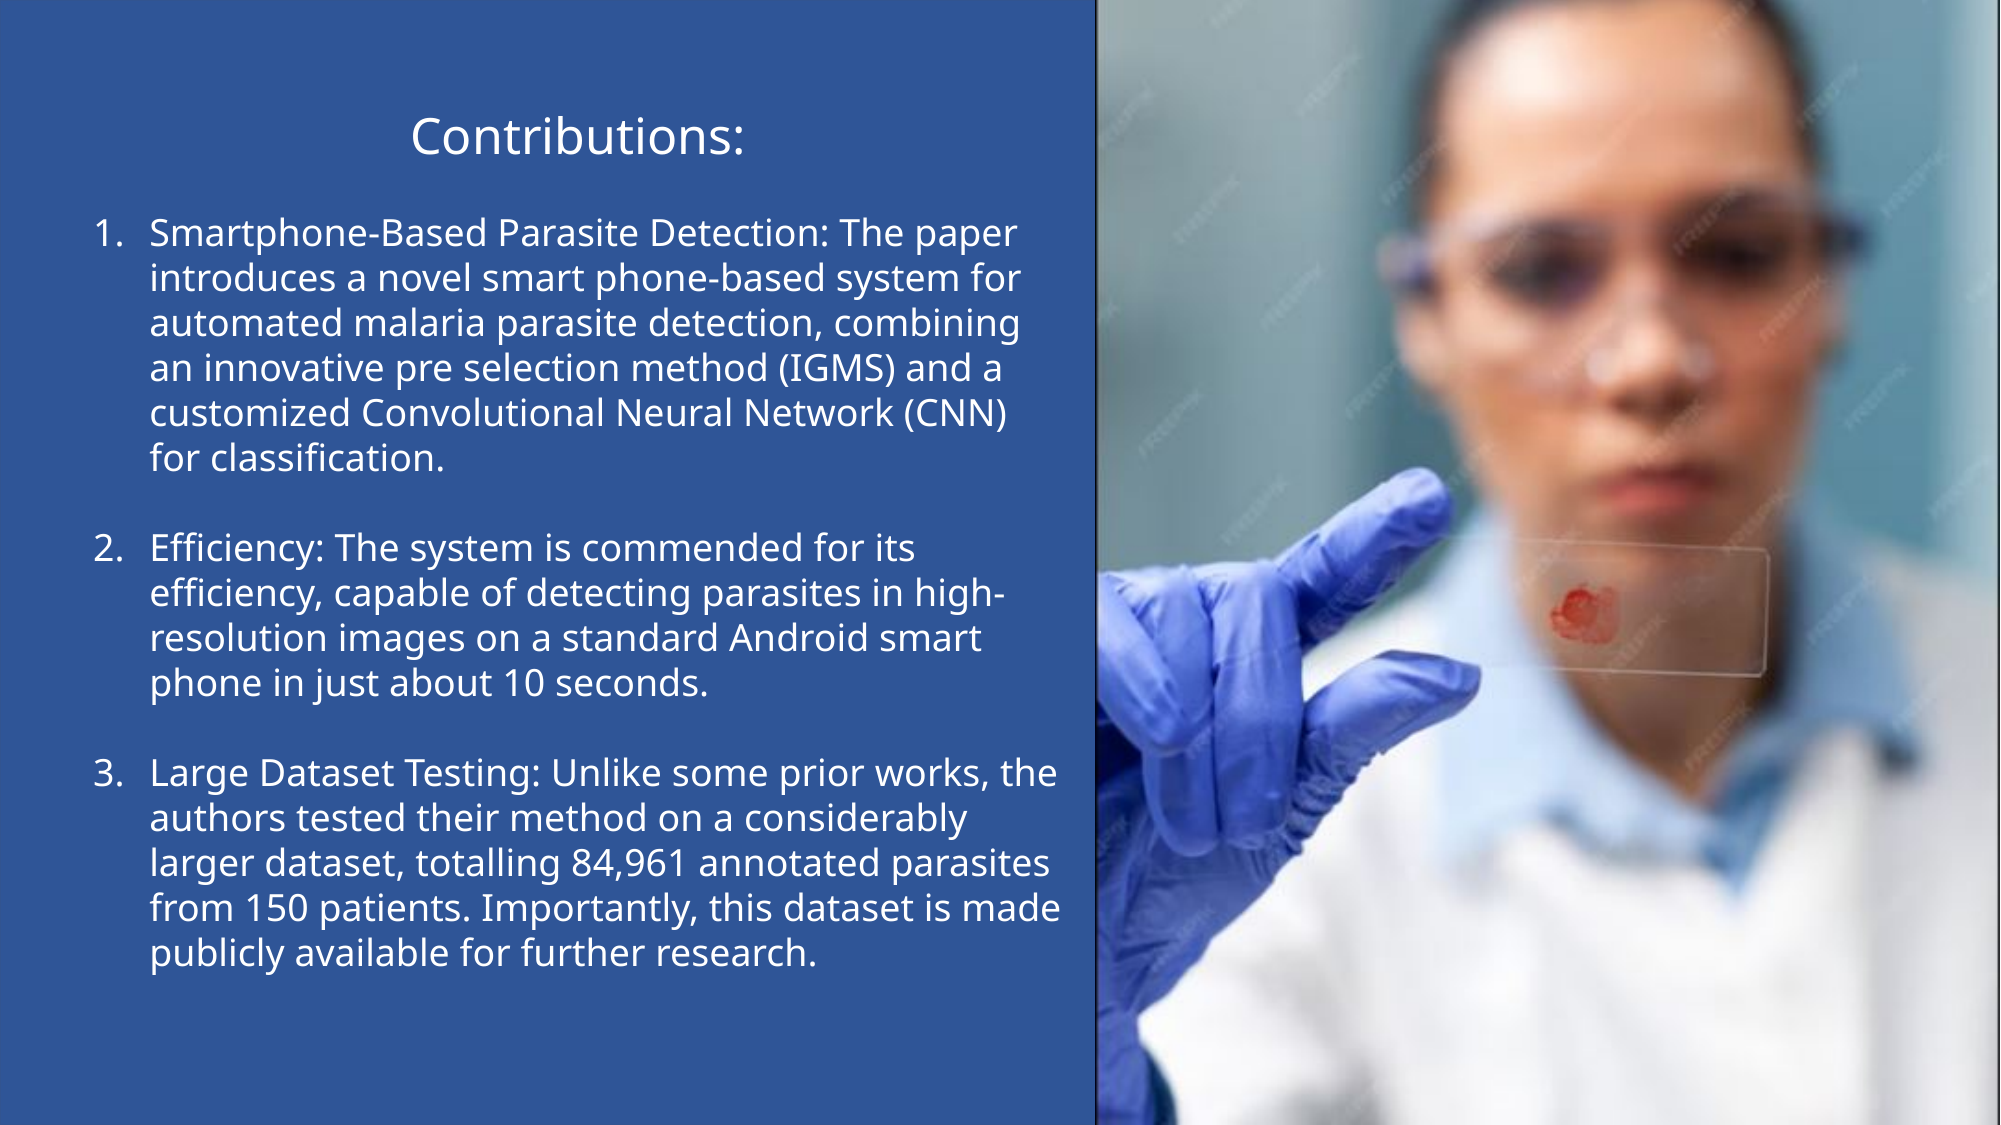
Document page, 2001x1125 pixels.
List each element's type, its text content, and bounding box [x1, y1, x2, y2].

text_box [0, 0, 1095, 1125]
text_box Contributions: Smartphone-Based Parasite Detection: The paper introduces a novel smart phone-based system for automated malaria parasite detection, combining an innovative pre selection method (IGMS) and a customized Convolutional Neural Network (CNN) for classification. Efficiency: The system is commended for its efficiency, capable of detecting parasites in high-resolution images on a standard Android smart phone in just about 10 seconds. Large Dataset Testing: Unlike some prior works, the authors tested their method on a considerably larger dataset, totalling 84,961 annotated parasites from 150 patients. Importantly, this dataset is made publicly available for further research. [78, 96, 1079, 982]
picture [1095, 0, 2000, 1125]
